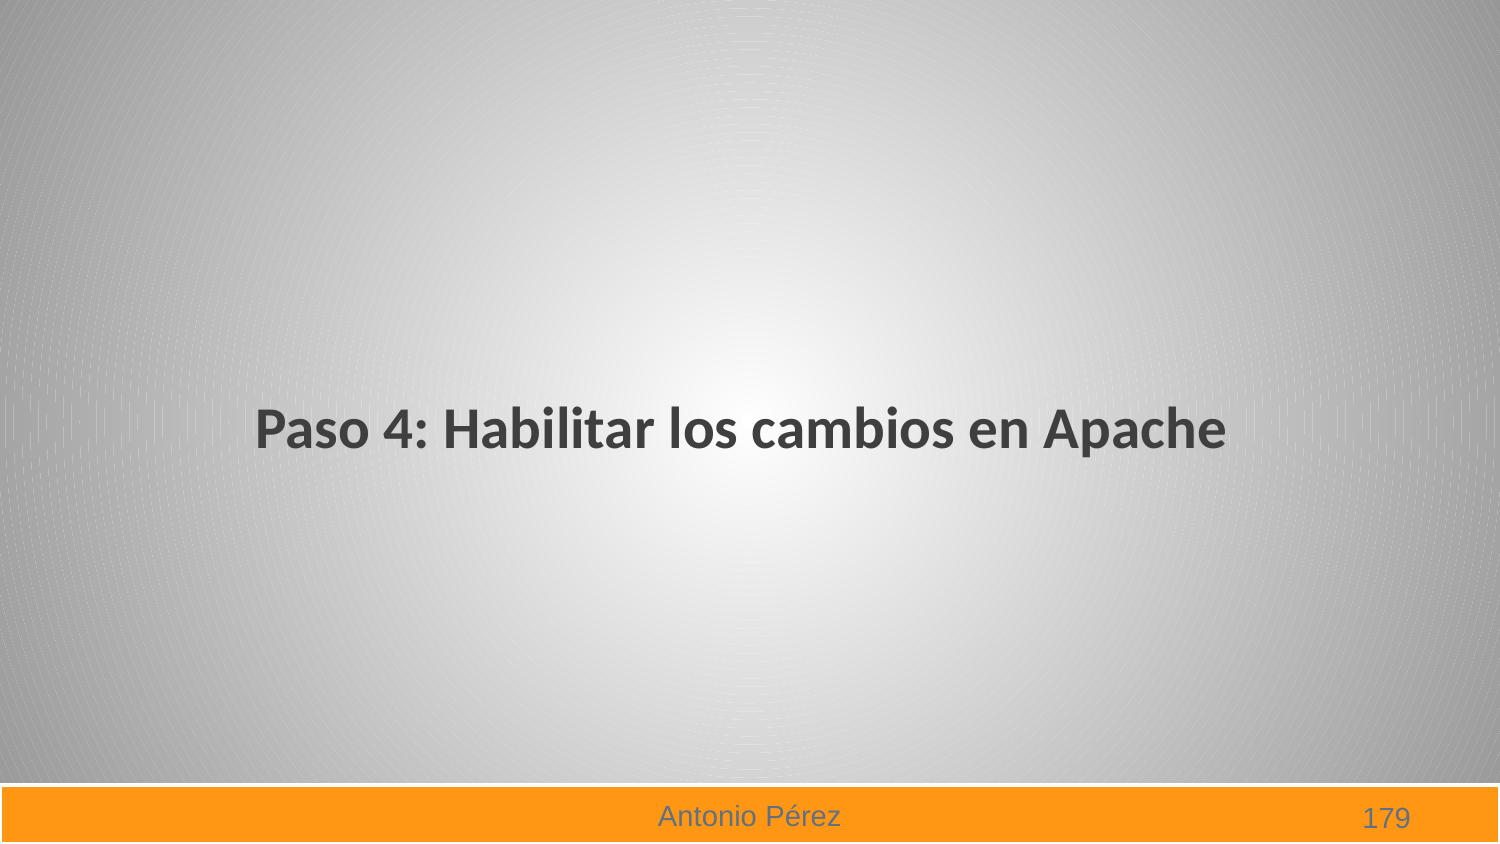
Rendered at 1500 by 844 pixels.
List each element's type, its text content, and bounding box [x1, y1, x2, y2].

title Paso 4: Habilitar los cambios en Apache [243, 393, 1257, 467]
